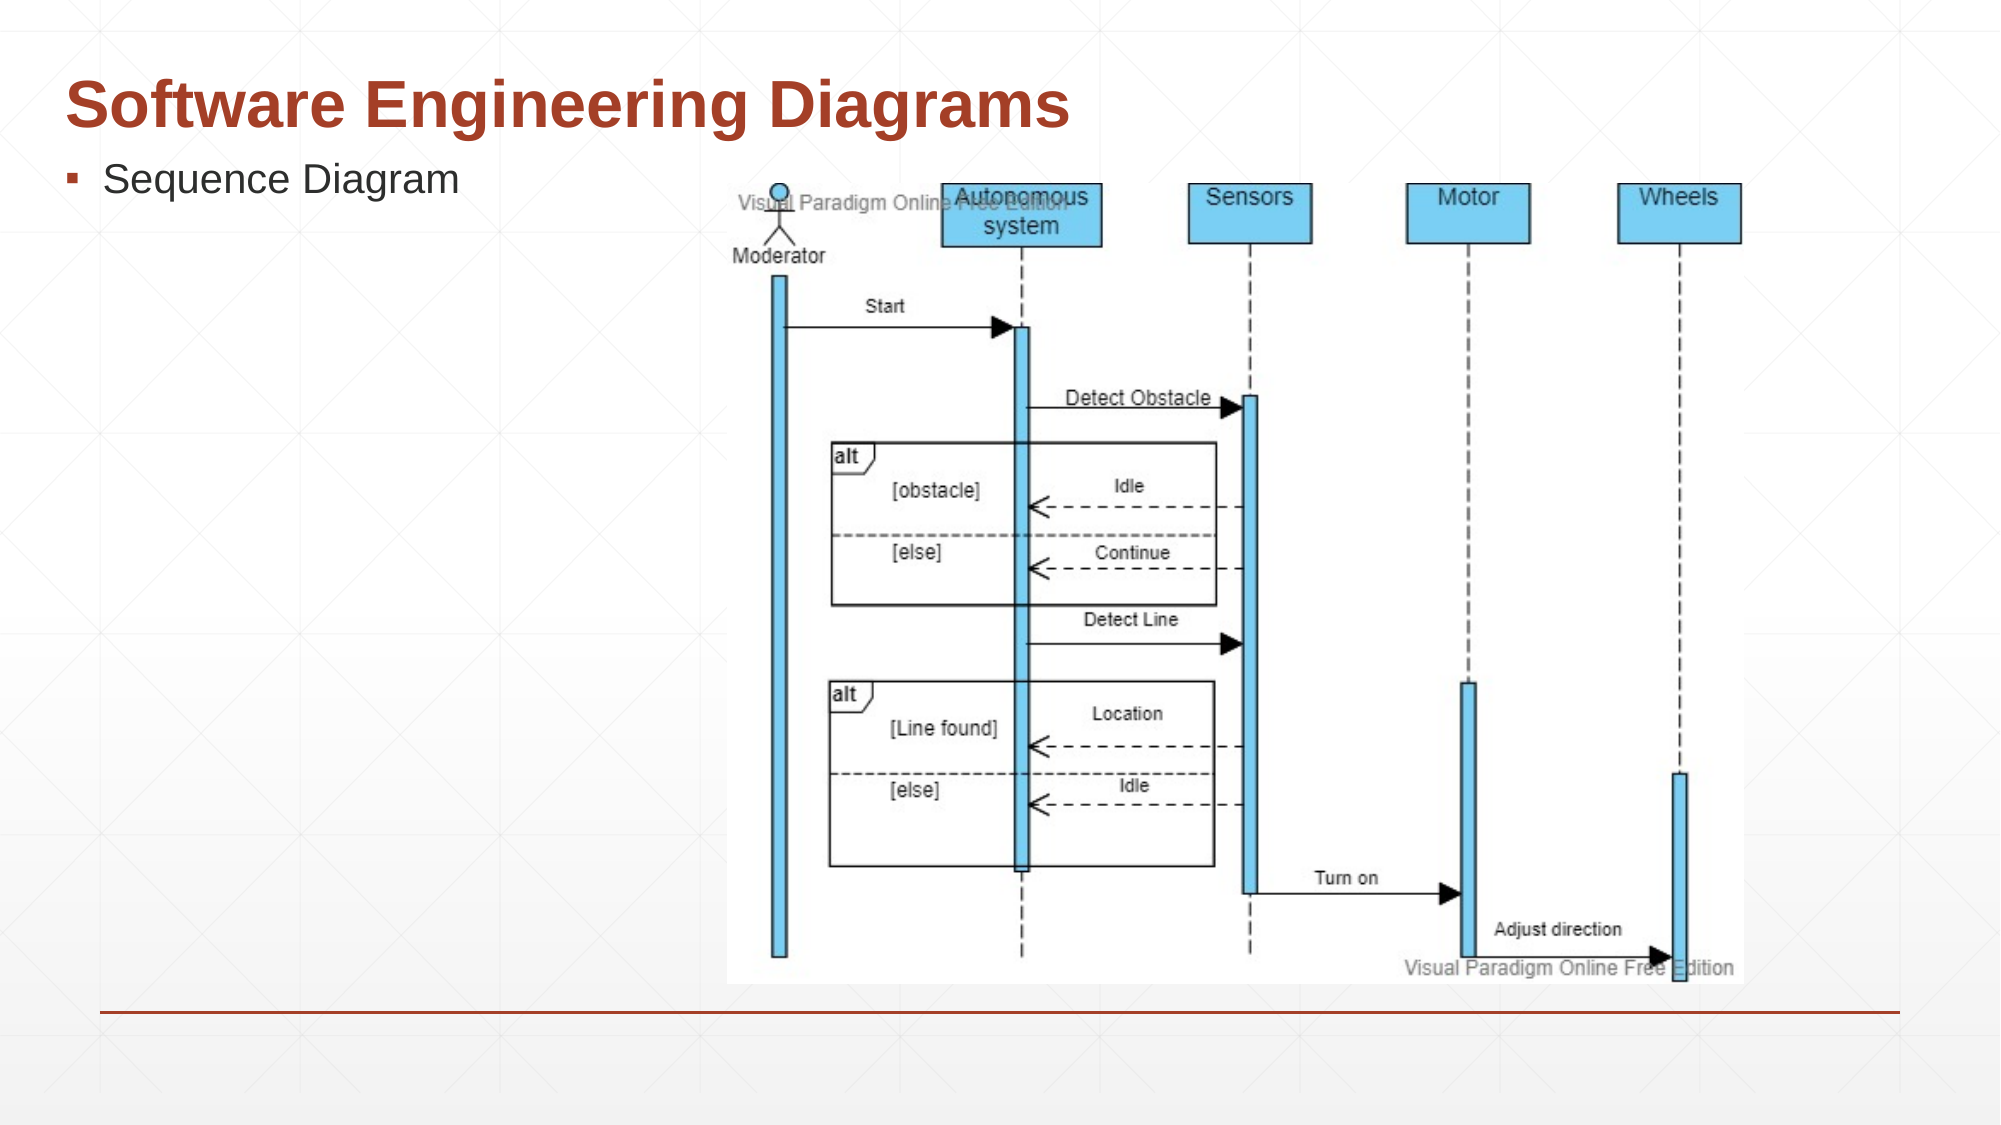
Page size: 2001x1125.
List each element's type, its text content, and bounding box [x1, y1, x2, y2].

picture [727, 183, 1744, 984]
title Software Engineering Diagrams [50, 0, 1625, 150]
list Sequence Diagram [50, 149, 550, 233]
